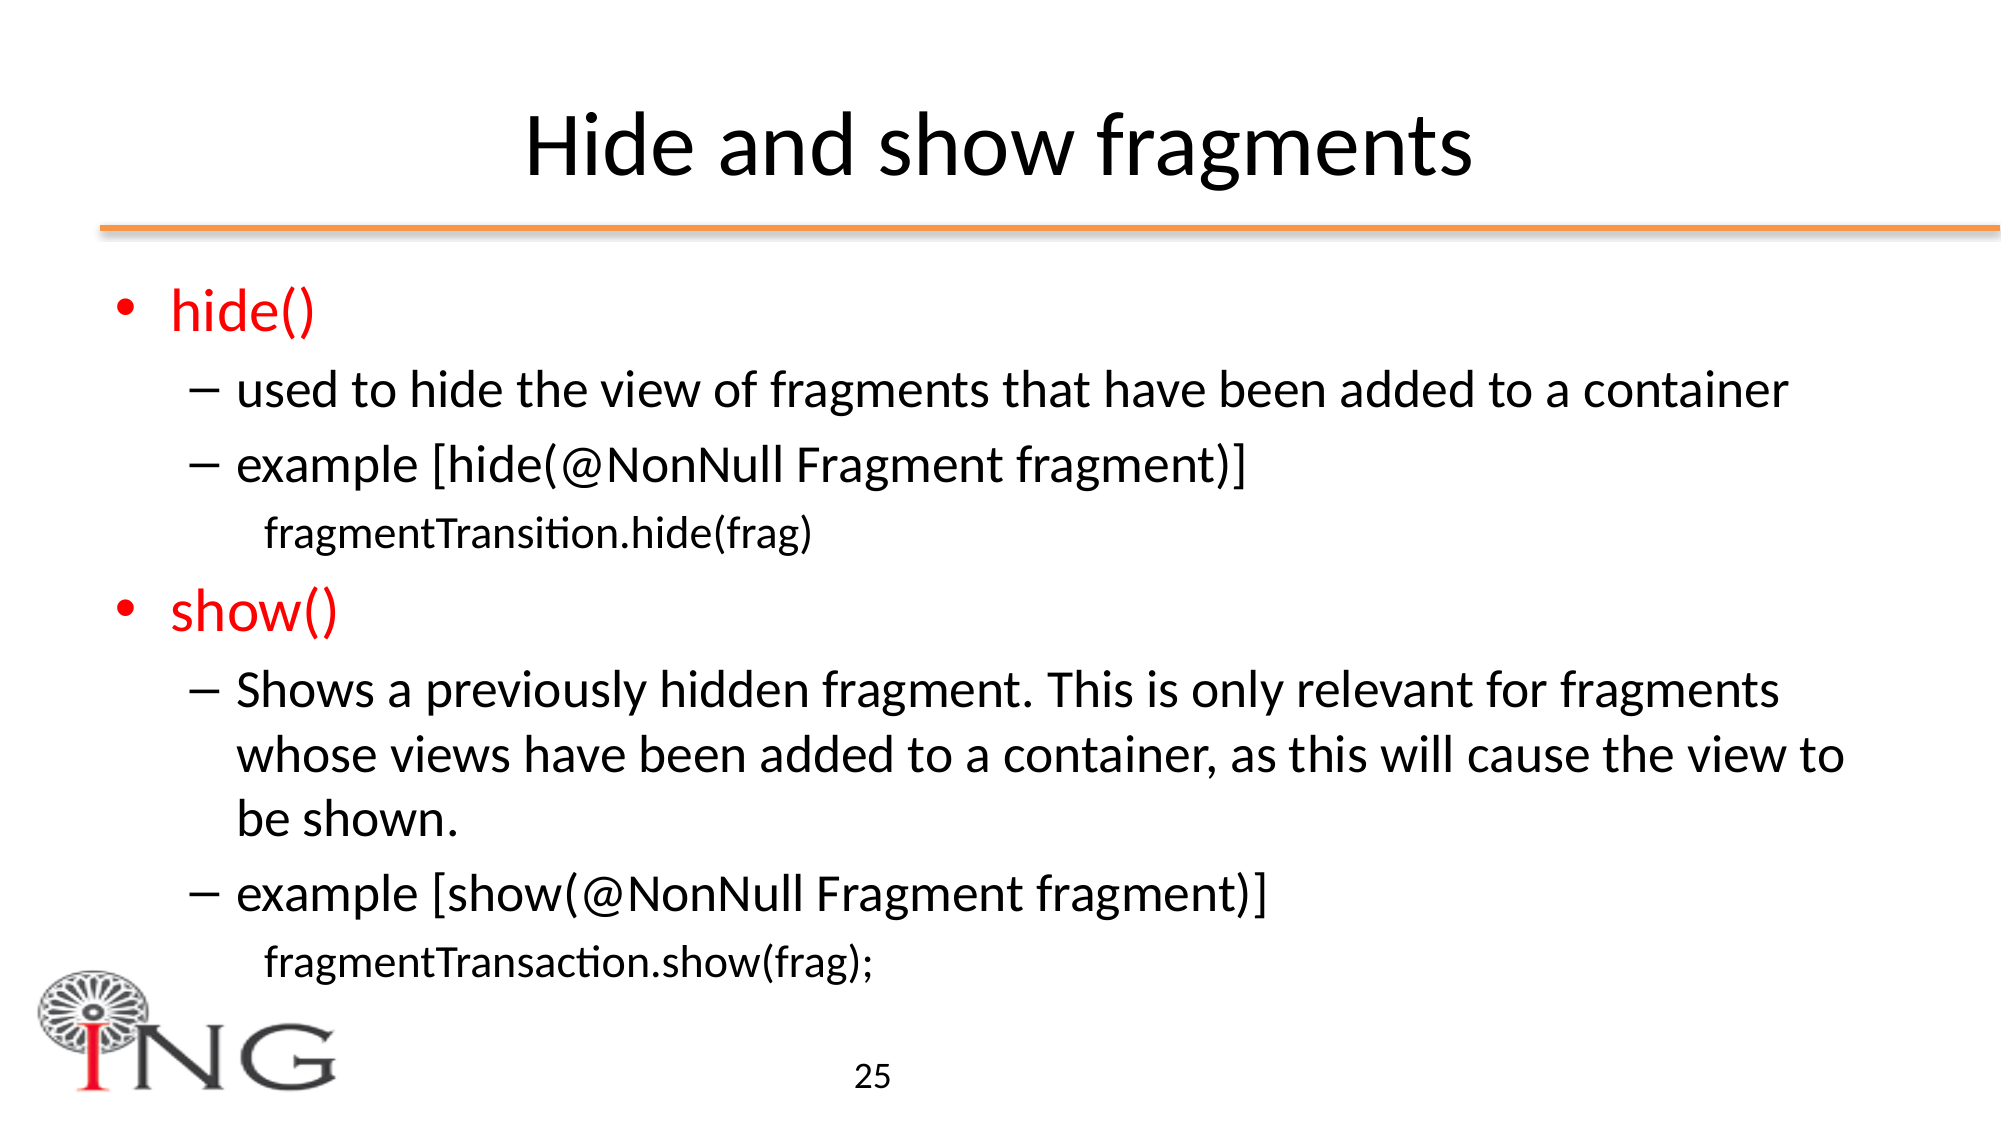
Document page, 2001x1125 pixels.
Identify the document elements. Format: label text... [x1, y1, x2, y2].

title Hide and show fragments [99, 45, 1900, 233]
list hide() used to hide the view of fragments that have been added to a container example [hide(@NonNull Fragment fragment)] fragmentTransition.hide(frag) show() Shows a previously hidden fragment. This is only relevant for fragments whose views have been added to a container, as this will cause the view to be shown. example [show(@NonNull Fragment fragment)] fragmentTransaction.show(frag); [99, 262, 1900, 1005]
slide_number 25 [839, 1043, 1900, 1104]
picture [5, 948, 375, 1124]
